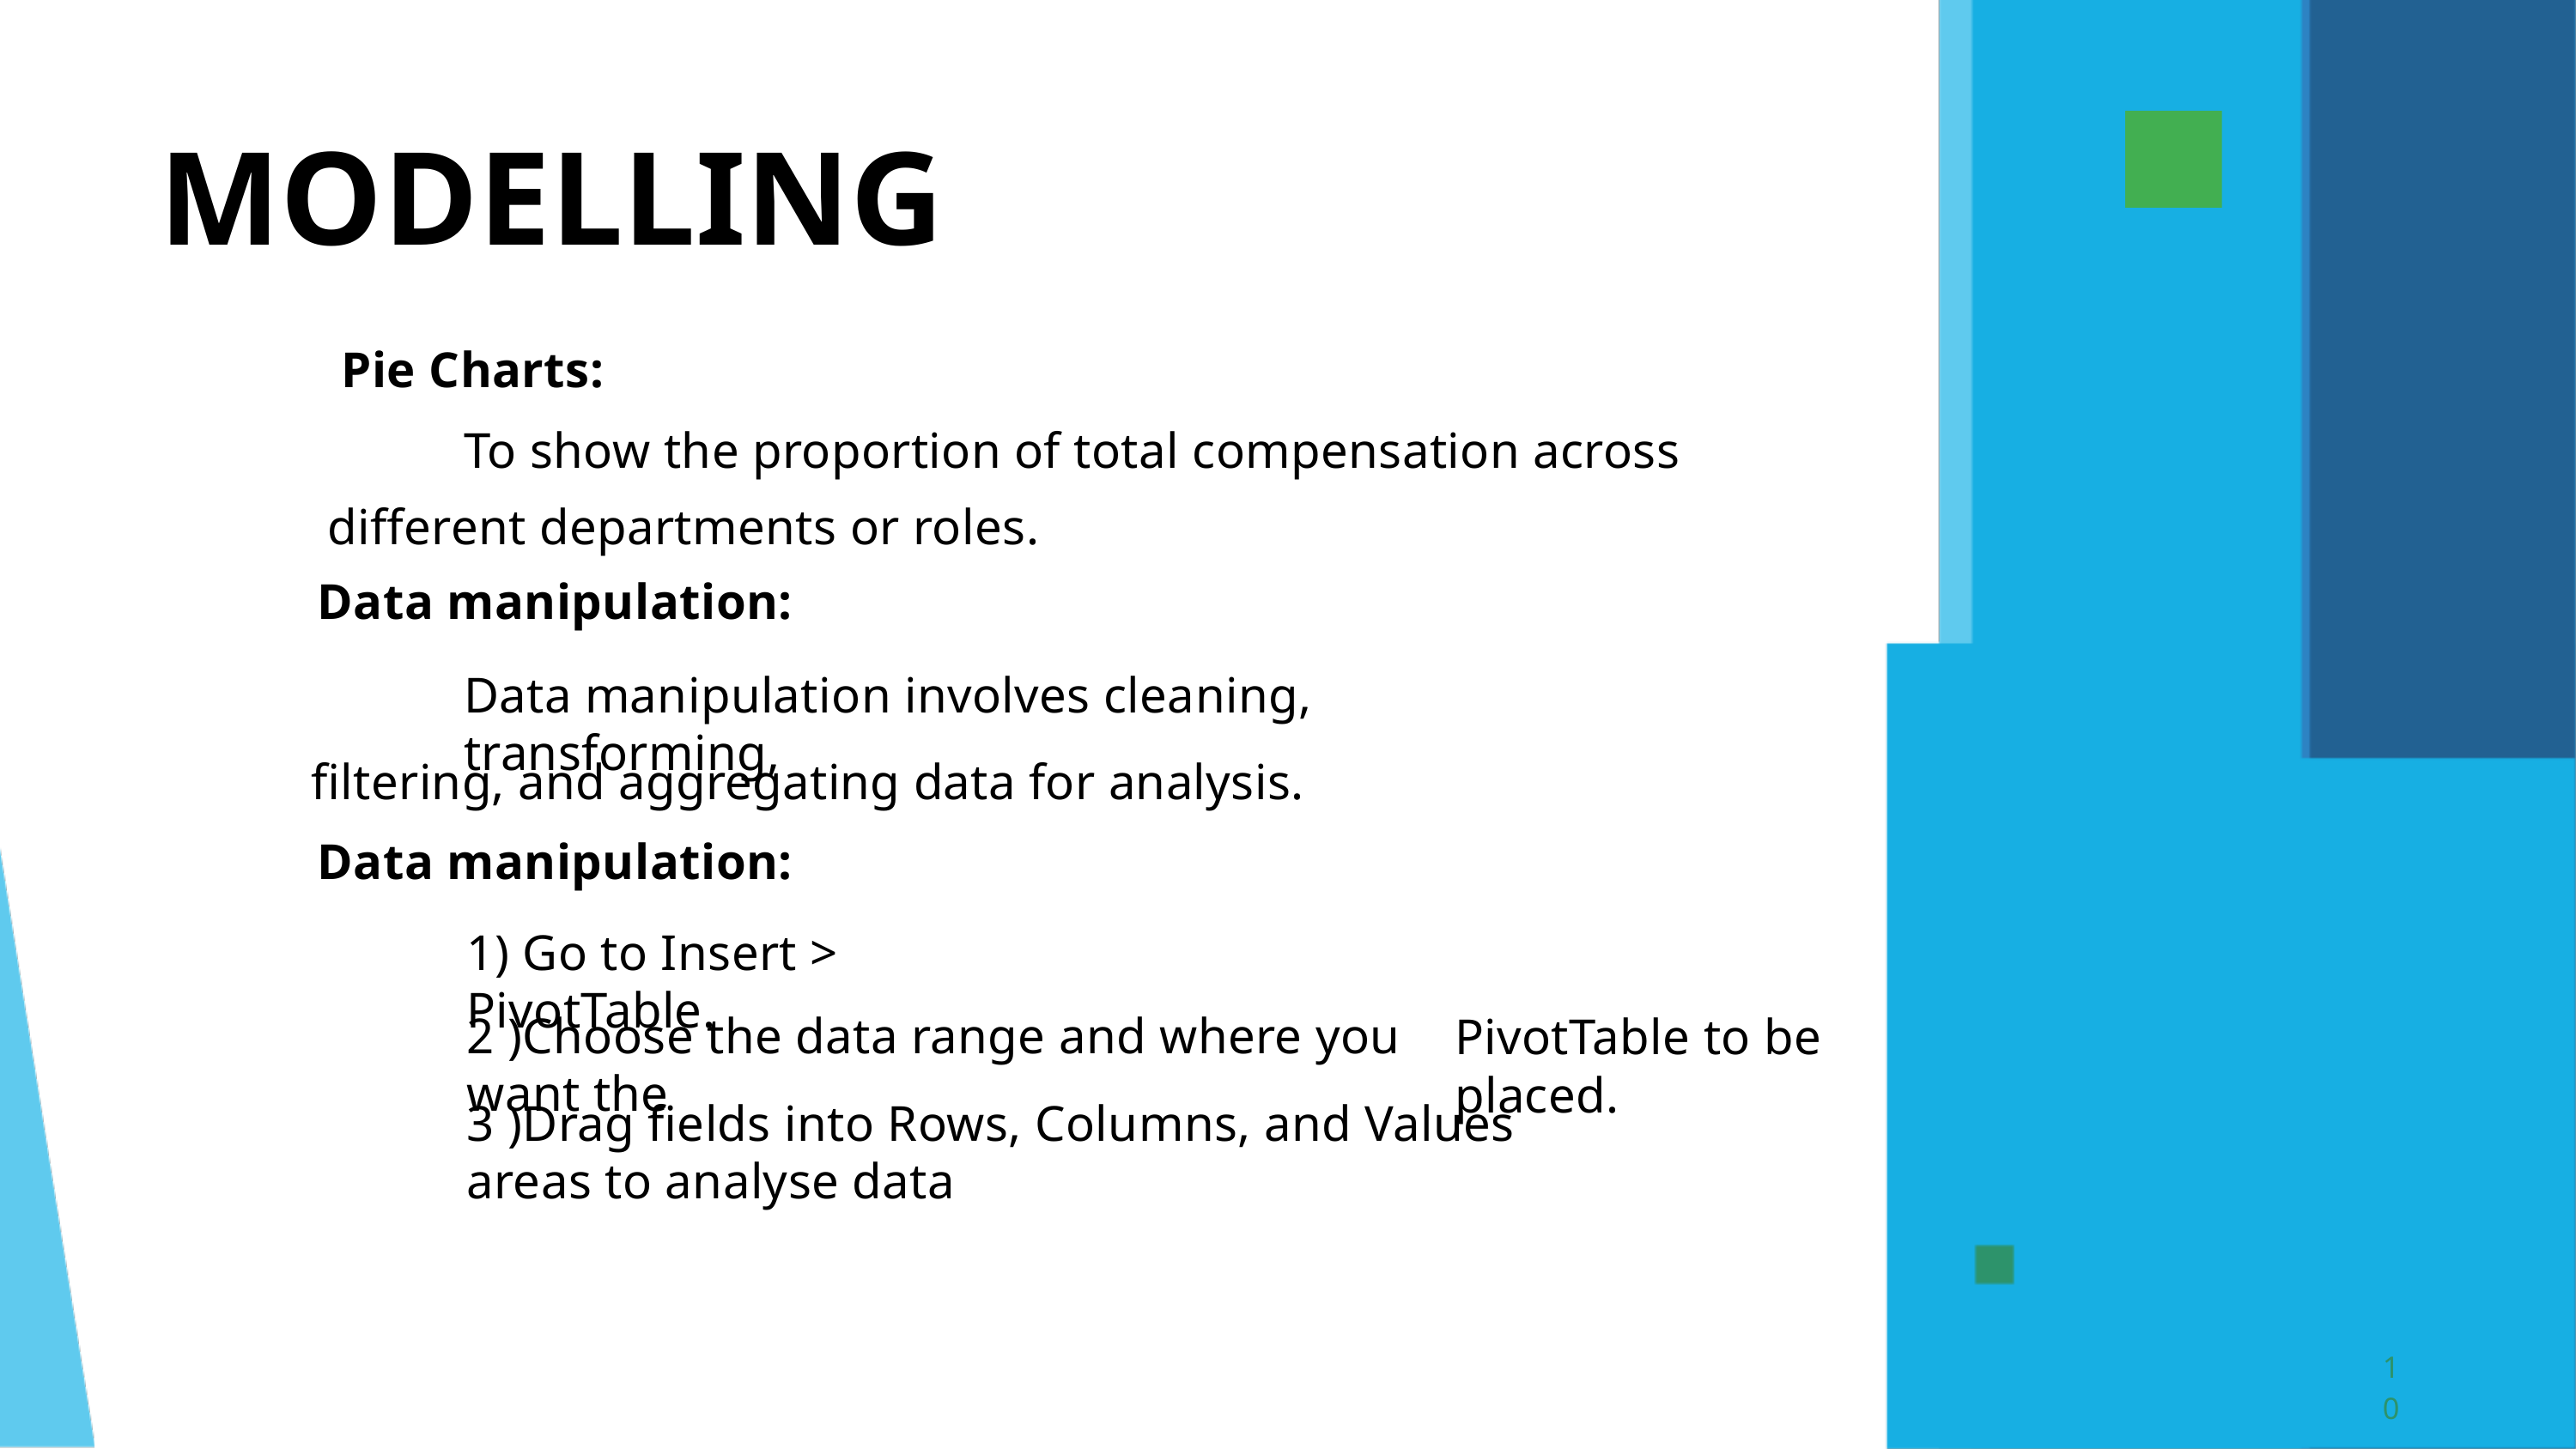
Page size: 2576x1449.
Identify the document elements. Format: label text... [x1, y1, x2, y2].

text_box To show the proportion of total compensation across [464, 420, 1965, 479]
text_box [0, 846, 95, 1449]
text_box 3 )Drag fields into Rows, Columns, and Values areas to analyse data [466, 1093, 1564, 1209]
text_box [2125, 111, 2222, 208]
text_box Data manipulation: [317, 571, 857, 629]
text_box filtering, and aggregating data for analysis. [311, 694, 1559, 868]
text_box Pie Charts: [327, 339, 680, 397]
text_box 2 )Choose the data range and where you want the [466, 1005, 1527, 1093]
text_box Data manipulation involves cleaning, transforming, [464, 664, 1495, 780]
text_box 10 [2382, 1343, 2415, 1426]
text_box different departments or roles. [327, 496, 1222, 555]
text_box PivotTable to be placed. [1455, 1006, 1965, 1123]
text_box [1564, 0, 2576, 1449]
text_box Data manipulation: [317, 831, 857, 889]
text_box MODELLING [159, 90, 1053, 271]
text_box 1) Go to Insert > PivotTable. [466, 922, 1053, 1005]
